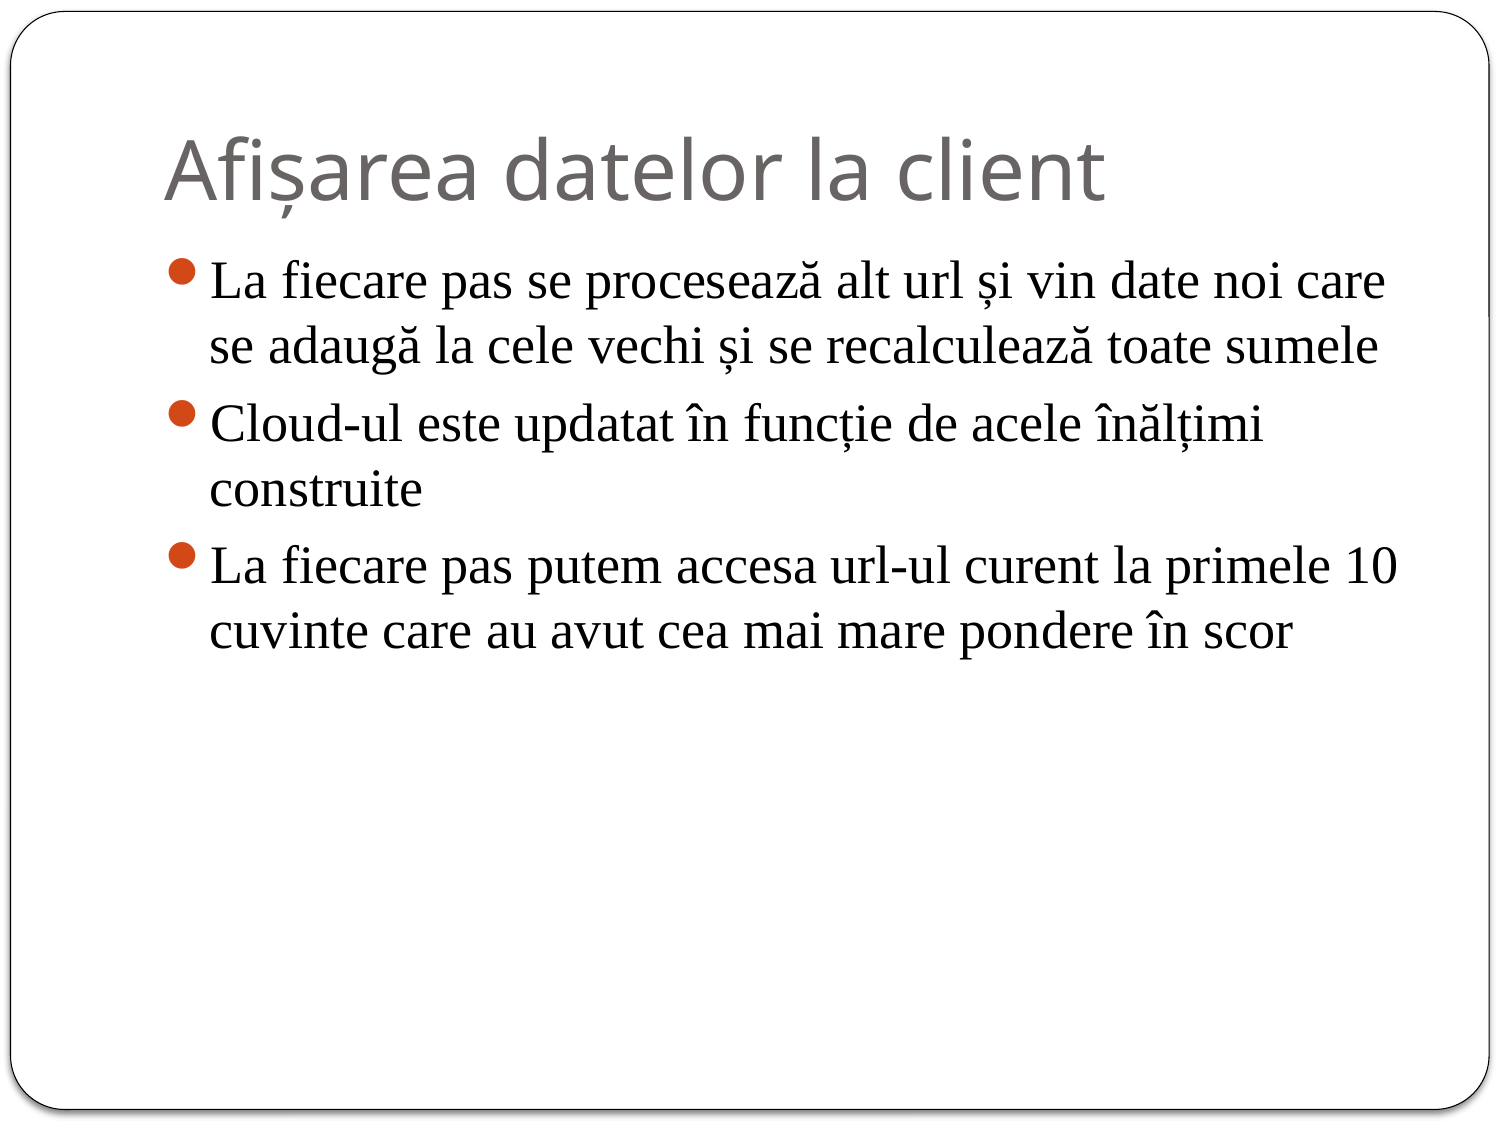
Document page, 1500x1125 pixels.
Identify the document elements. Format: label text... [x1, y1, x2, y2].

title Afișarea datelor la client [150, 45, 1425, 233]
list La fiecare pas se procesează alt url și vin date noi care se adaugă la cele vechi și se recalculează toate sumele Cloud-ul este updatat în funcție de acele înălțimi construite La fiecare pas putem accesa url-ul curent la primele 10 cuvinte care au avut cea mai mare pondere în scor [150, 237, 1425, 988]
